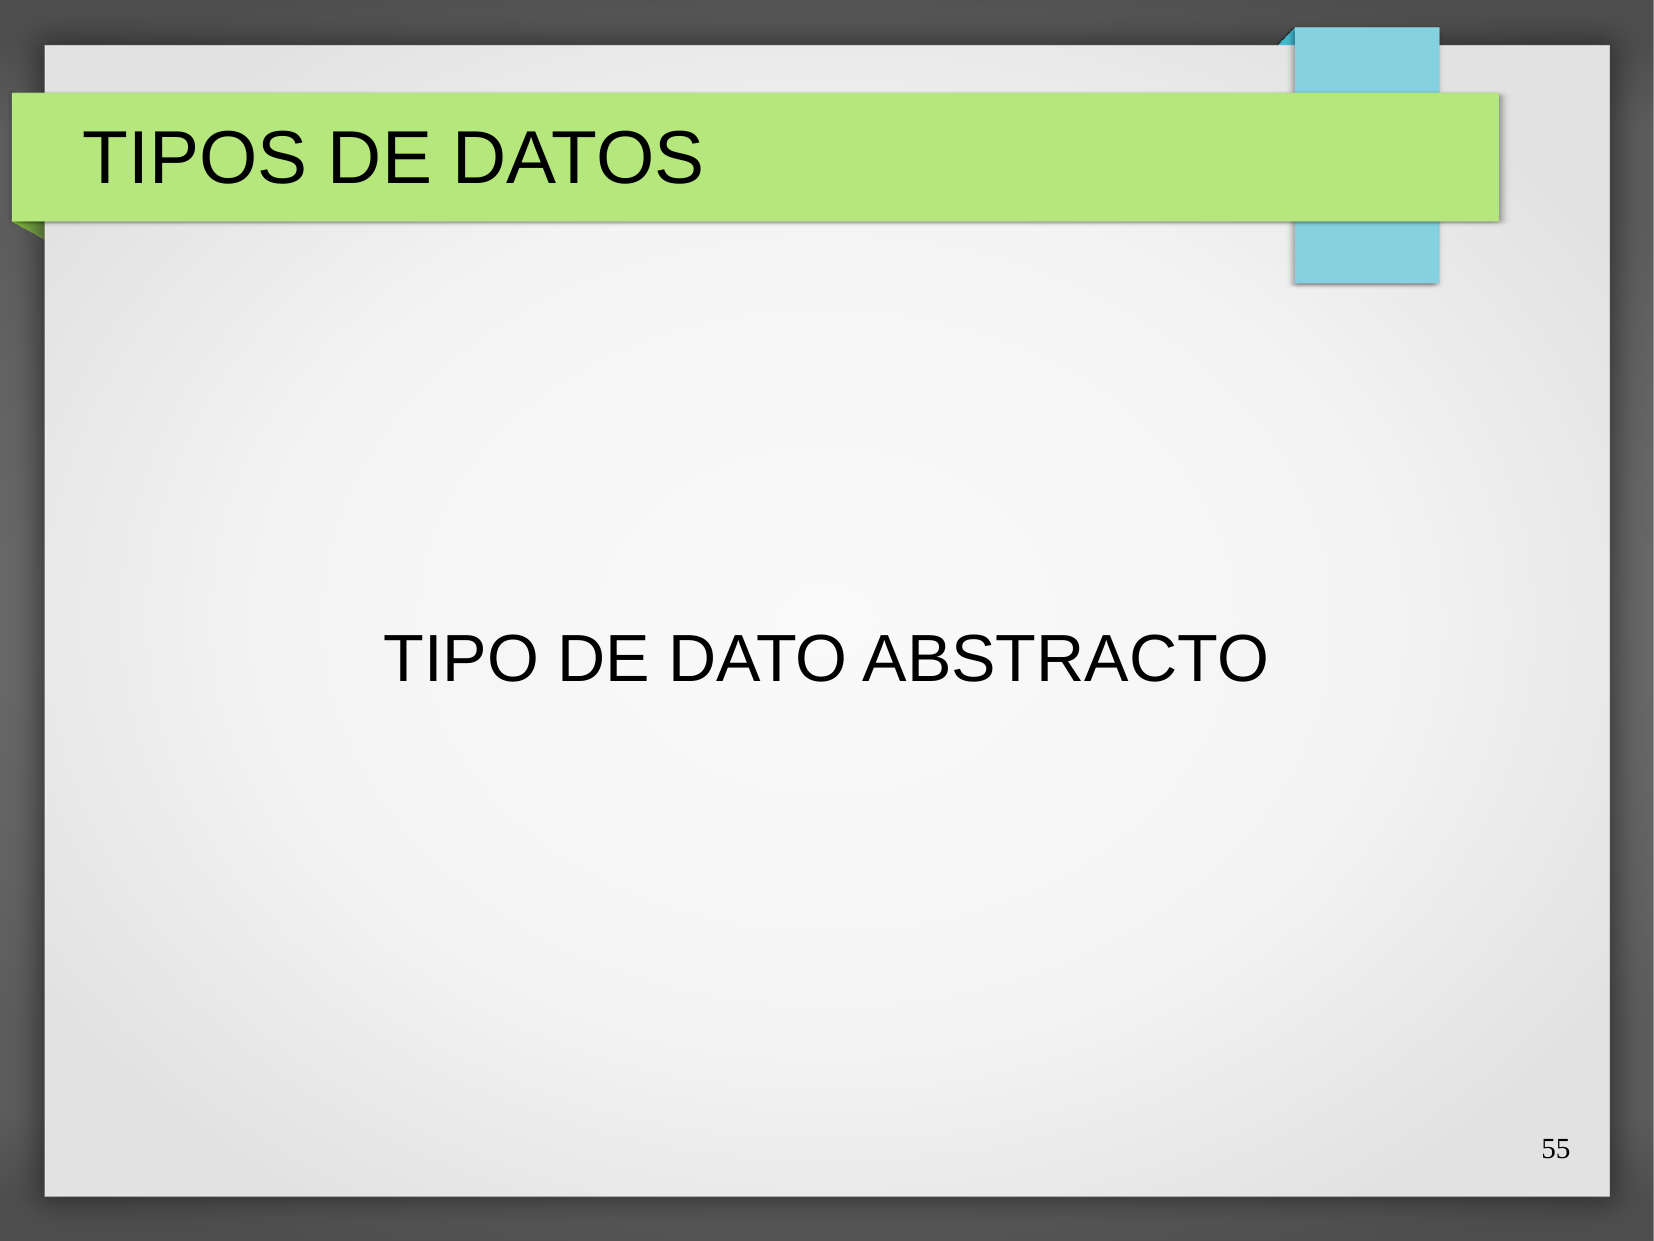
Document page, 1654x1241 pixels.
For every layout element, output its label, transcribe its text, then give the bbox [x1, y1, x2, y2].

title TIPOS DE DATOS [82, 94, 1264, 213]
subtitle TIPO DE DATO ABSTRACTO [82, 295, 1571, 1015]
slide_number 55 [1185, 1129, 1571, 1216]
picture [0, 0, 1654, 1241]
